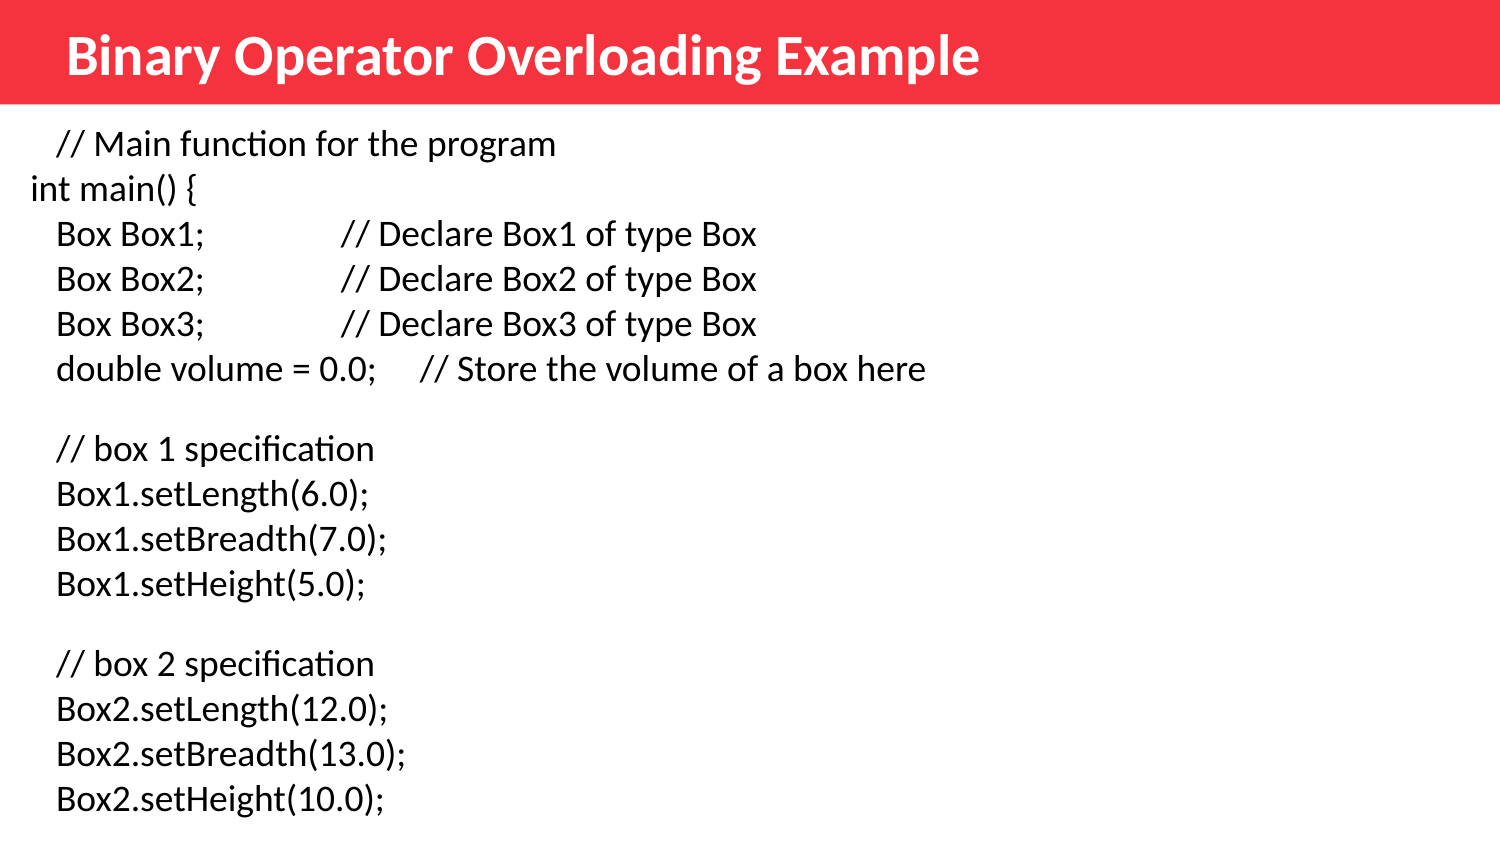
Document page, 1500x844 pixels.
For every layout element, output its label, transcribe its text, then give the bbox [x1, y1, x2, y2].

text_box // Main function for the program int main() { Box Box1; // Declare Box1 of type Box Box Box2; // Declare Box2 of type Box Box Box3; // Declare Box3 of type Box double volume = 0.0; // Store the volume of a box here // box 1 specification Box1.setLength(6.0); Box1.setBreadth(7.0); Box1.setHeight(5.0); // box 2 specification Box2.setLength(12.0); Box2.setBreadth(13.0); Box2.setHeight(10.0); [15, 103, 1484, 844]
text_box [0, 0, 1500, 105]
text_box Binary Operator Overloading Example [63, 15, 1203, 80]
